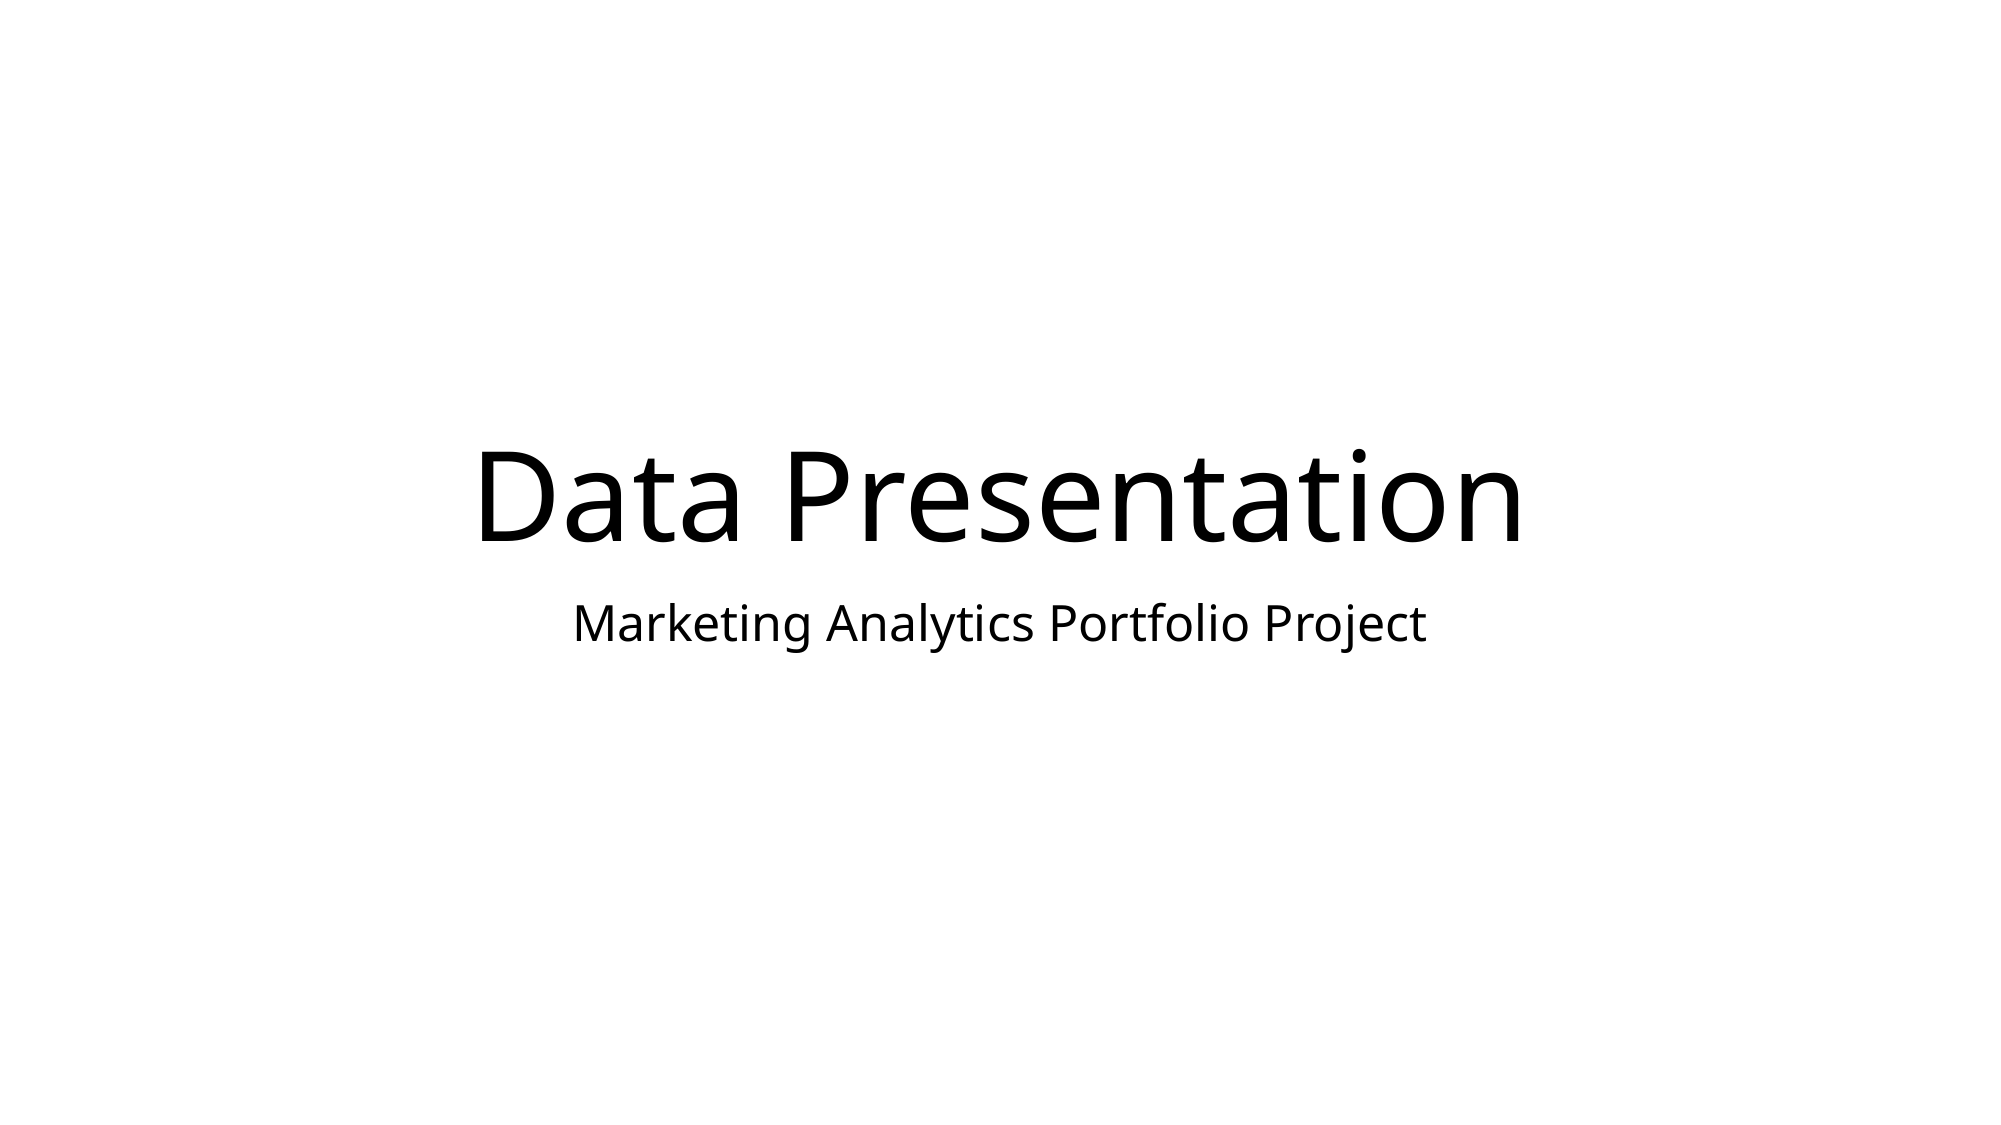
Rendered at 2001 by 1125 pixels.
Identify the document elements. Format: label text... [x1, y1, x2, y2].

title Data Presentation [249, 184, 1750, 576]
subtitle Marketing Analytics Portfolio Project [249, 590, 1750, 863]
